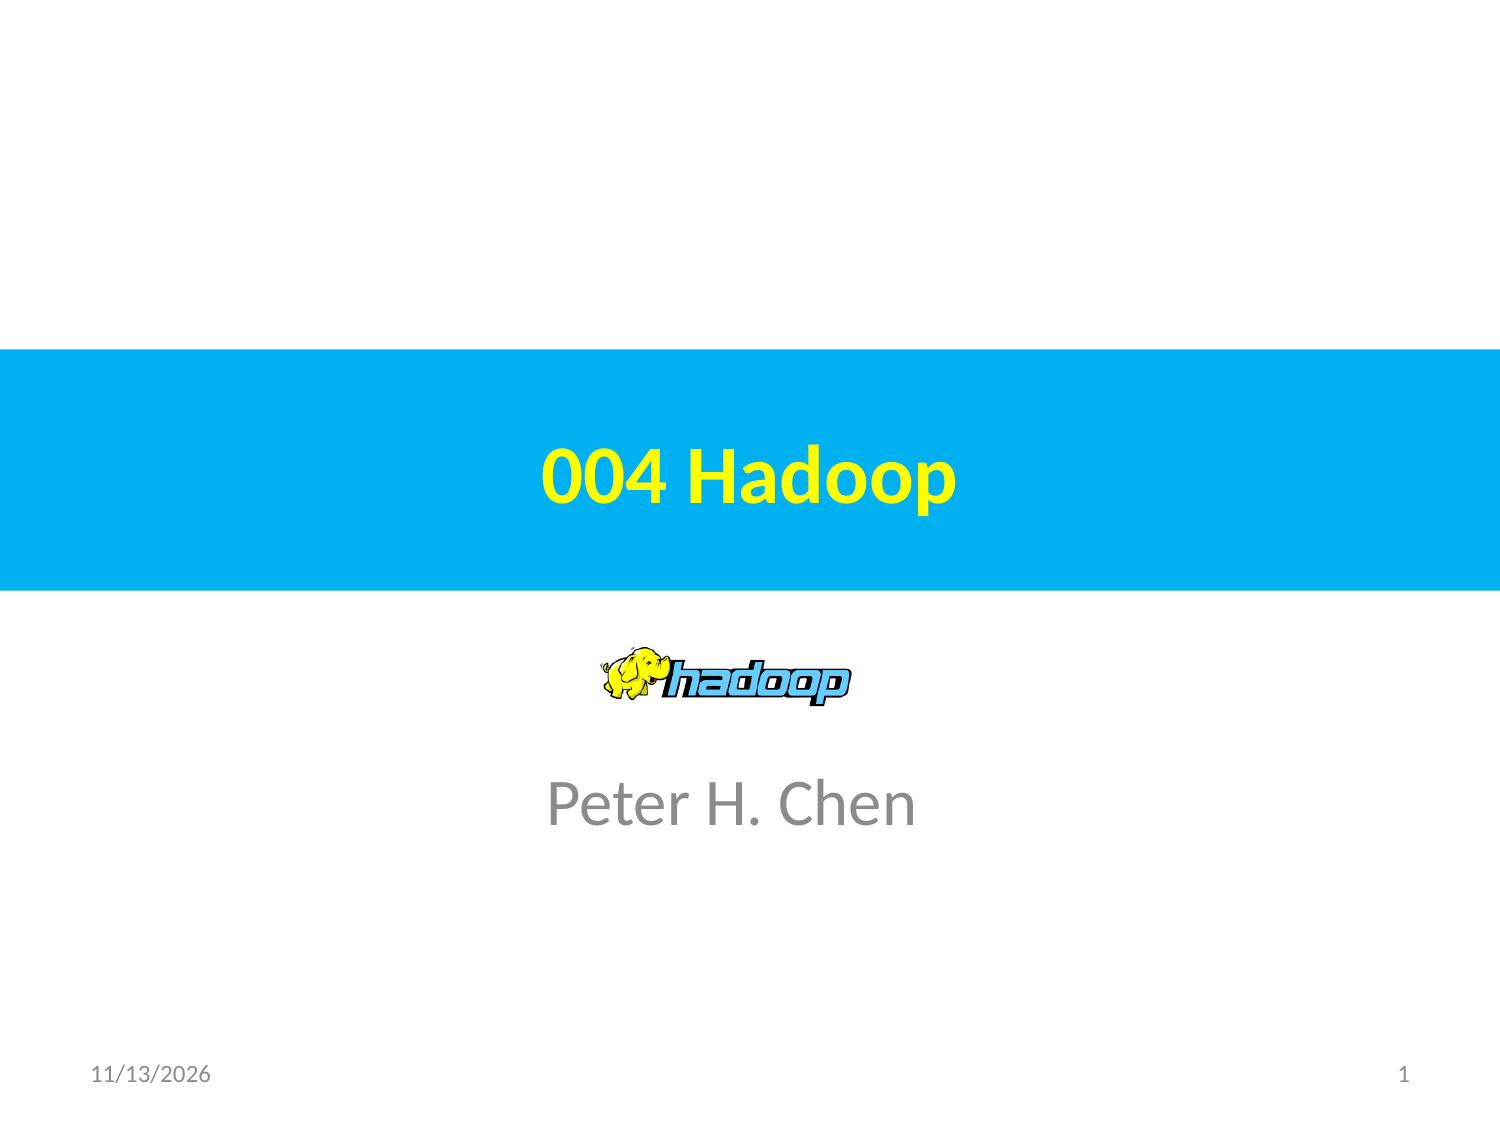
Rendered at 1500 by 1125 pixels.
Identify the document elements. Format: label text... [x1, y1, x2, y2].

slide_number 1 [1074, 1042, 1425, 1103]
subtitle Peter H. Chen [206, 751, 1257, 866]
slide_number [75, 1042, 425, 1103]
title 004 Hadoop [0, 349, 1500, 591]
picture [596, 602, 856, 749]
